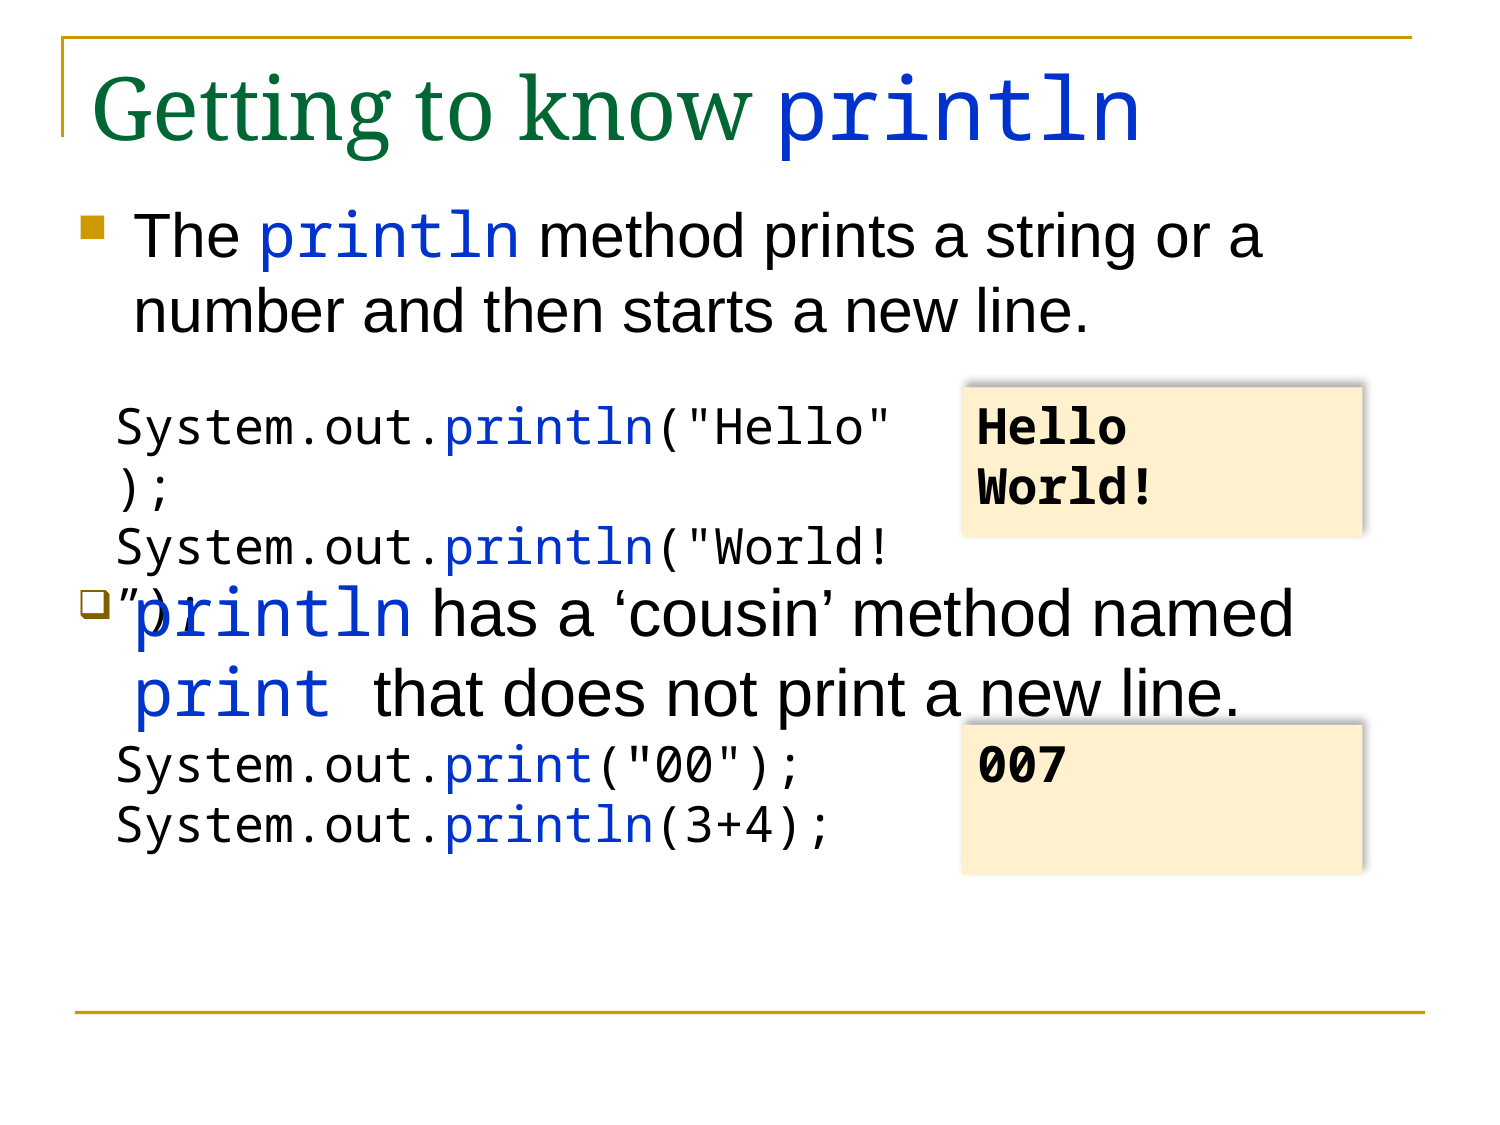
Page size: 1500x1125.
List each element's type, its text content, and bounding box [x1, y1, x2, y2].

text_box Hello World! [962, 387, 1363, 538]
text_box 007 [962, 724, 1363, 875]
title Getting to know println [74, 45, 1426, 187]
list The println method prints a string or a number and then starts a new line. [62, 187, 1451, 313]
text_box System.out.println("Hello"); System.out.println("World!”); [99, 387, 938, 562]
text_box System.out.print("00"); System.out.println(3+4); [99, 724, 938, 1040]
text_box println has a ‘cousin’ method named print that does not print a new line. [62, 562, 1450, 750]
